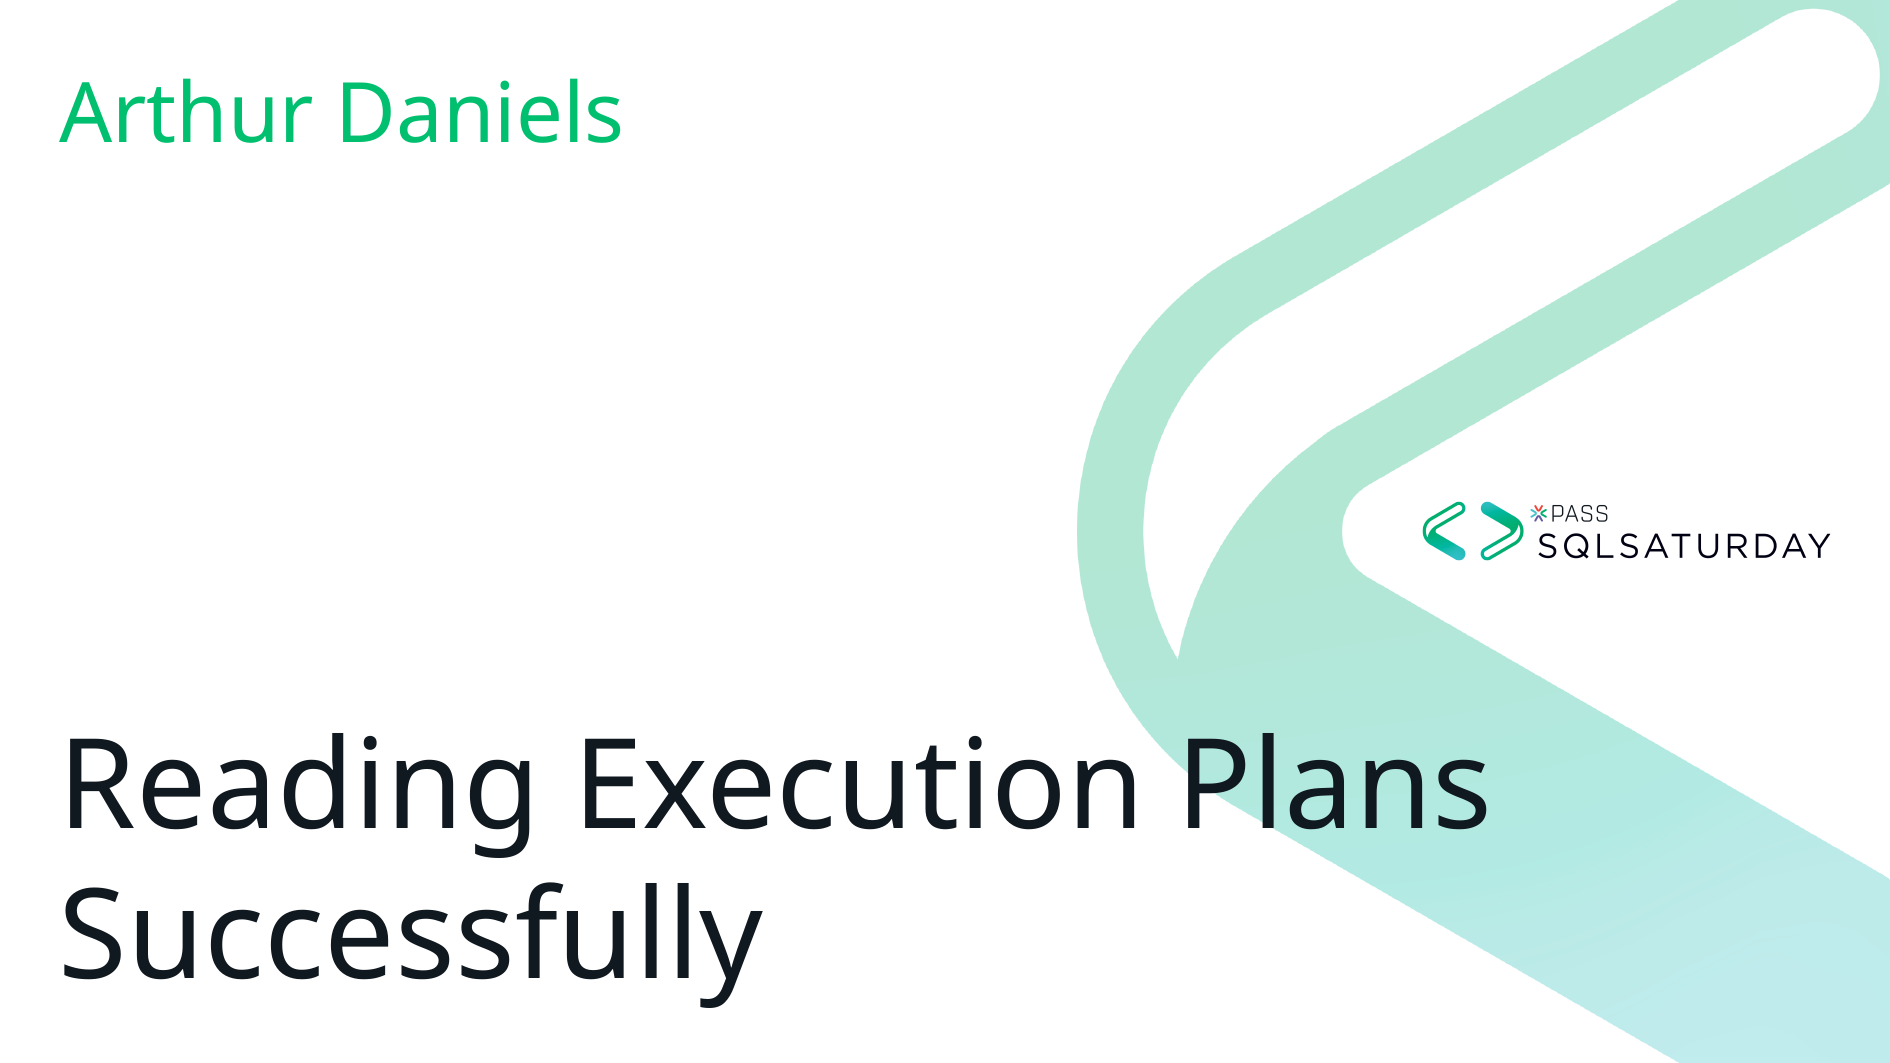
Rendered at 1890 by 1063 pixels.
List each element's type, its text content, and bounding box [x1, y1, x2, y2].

list Arthur Daniels [59, 59, 1831, 237]
title Reading Execution Plans Successfully [59, 620, 1831, 1004]
picture [1075, 0, 1890, 1063]
